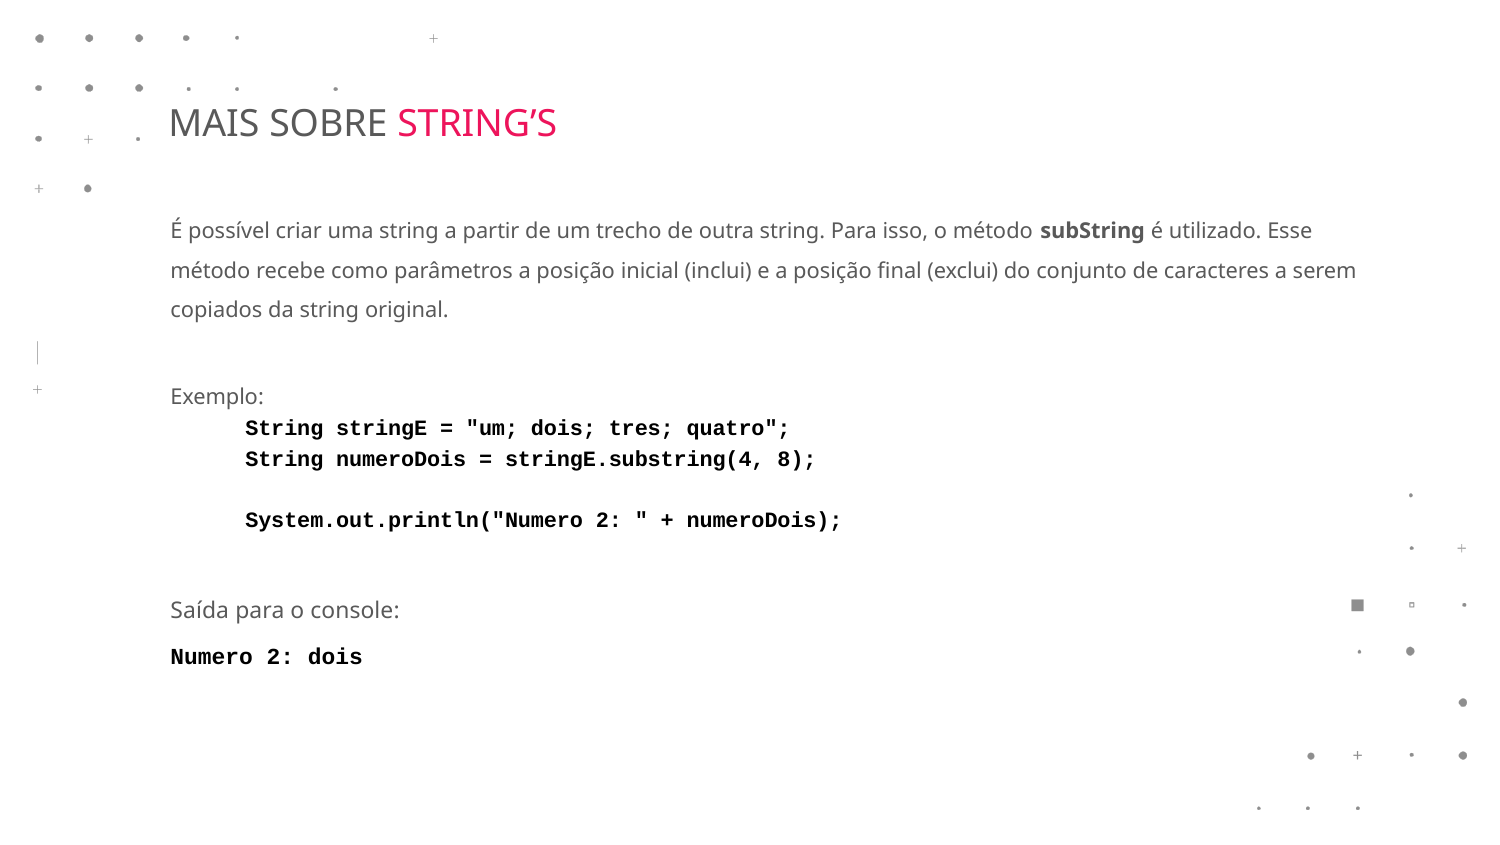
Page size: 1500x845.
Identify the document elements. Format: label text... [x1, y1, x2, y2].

text_box MAIS SOBRE STRING’S [153, 91, 1023, 151]
text_box É possível criar uma string a partir de um trecho de outra string. Para isso, o método subString é utilizado. Esse método recebe como parâmetros a posição inicial (inclui) e a posição final (exclui) do conjunto de caracteres a serem copiados da string original. Exemplo: String stringE = "um; dois; tres; quatro"; String numeroDois = stringE.substring(4, 8); System.out.println("Numero 2: " + numeroDois); Saída para o console: Numero 2: dois [80, 196, 1385, 750]
picture [33, 34, 1467, 810]
